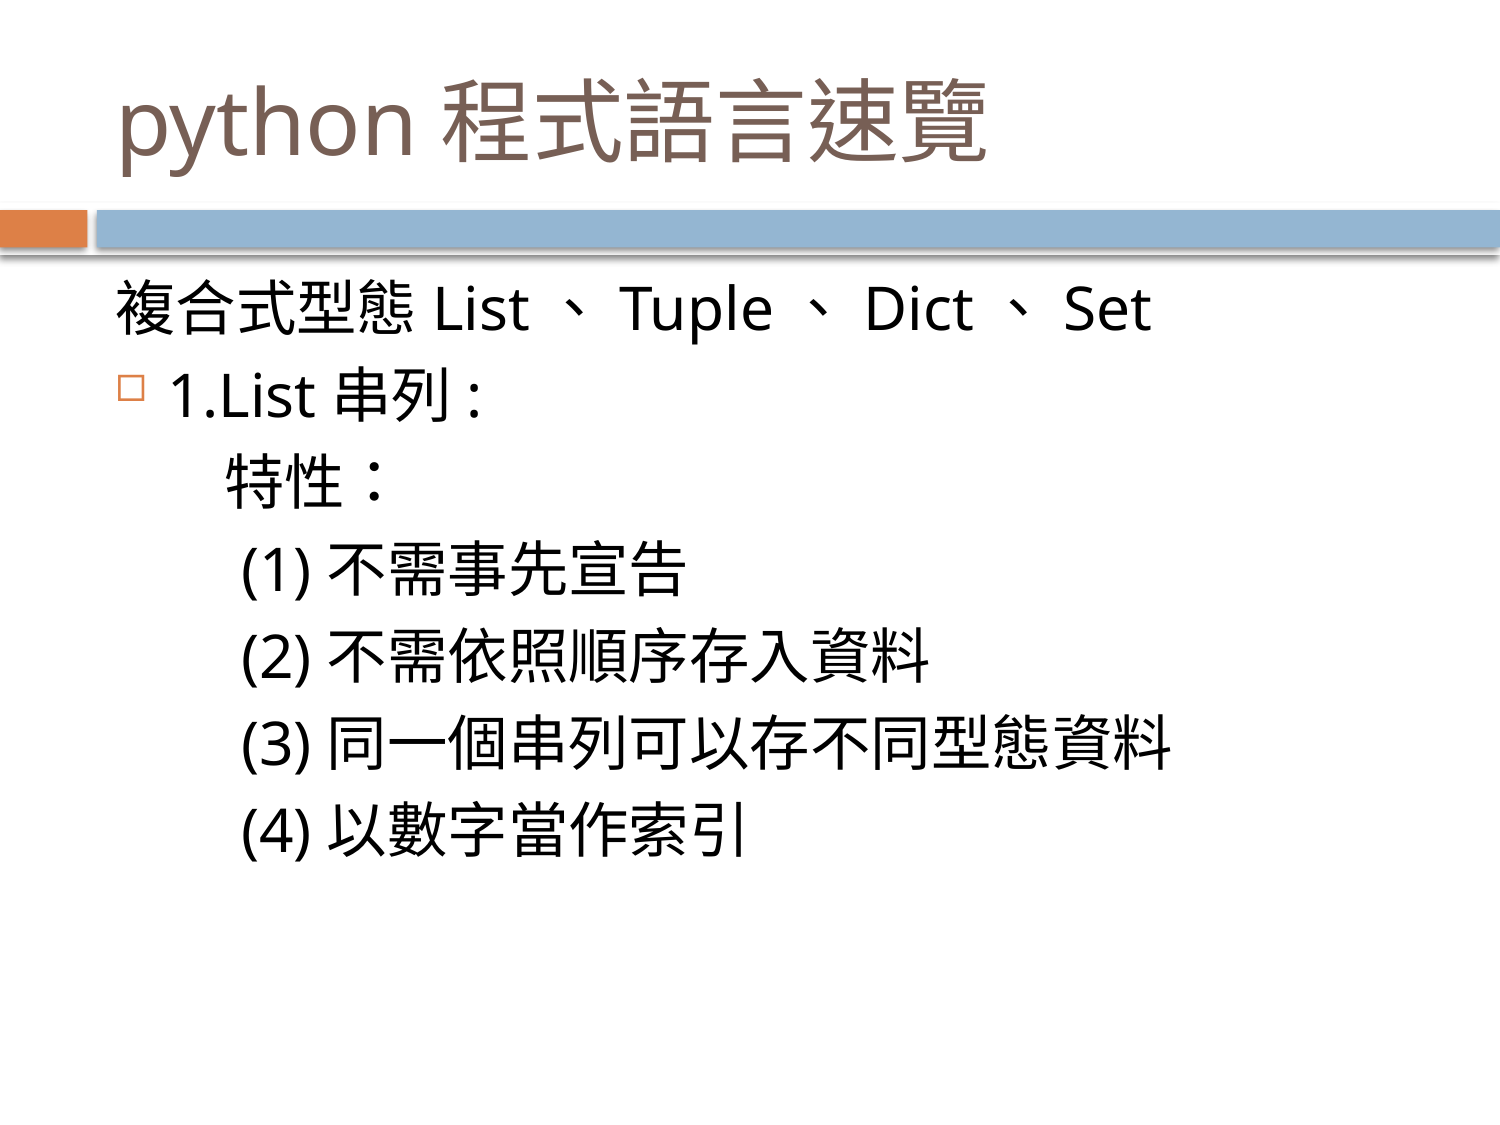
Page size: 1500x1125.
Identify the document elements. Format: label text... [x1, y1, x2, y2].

title python程式語言速覽 [100, 37, 1438, 200]
list 複合式型態List、Tuple、Dict、Set 1.List串列: 特性： (1)不需事先宣告 (2)不需依照順序存入資料 (3)同一個串列可以存不同型態資料 (4)以數字當作索引 [100, 262, 1438, 1000]
